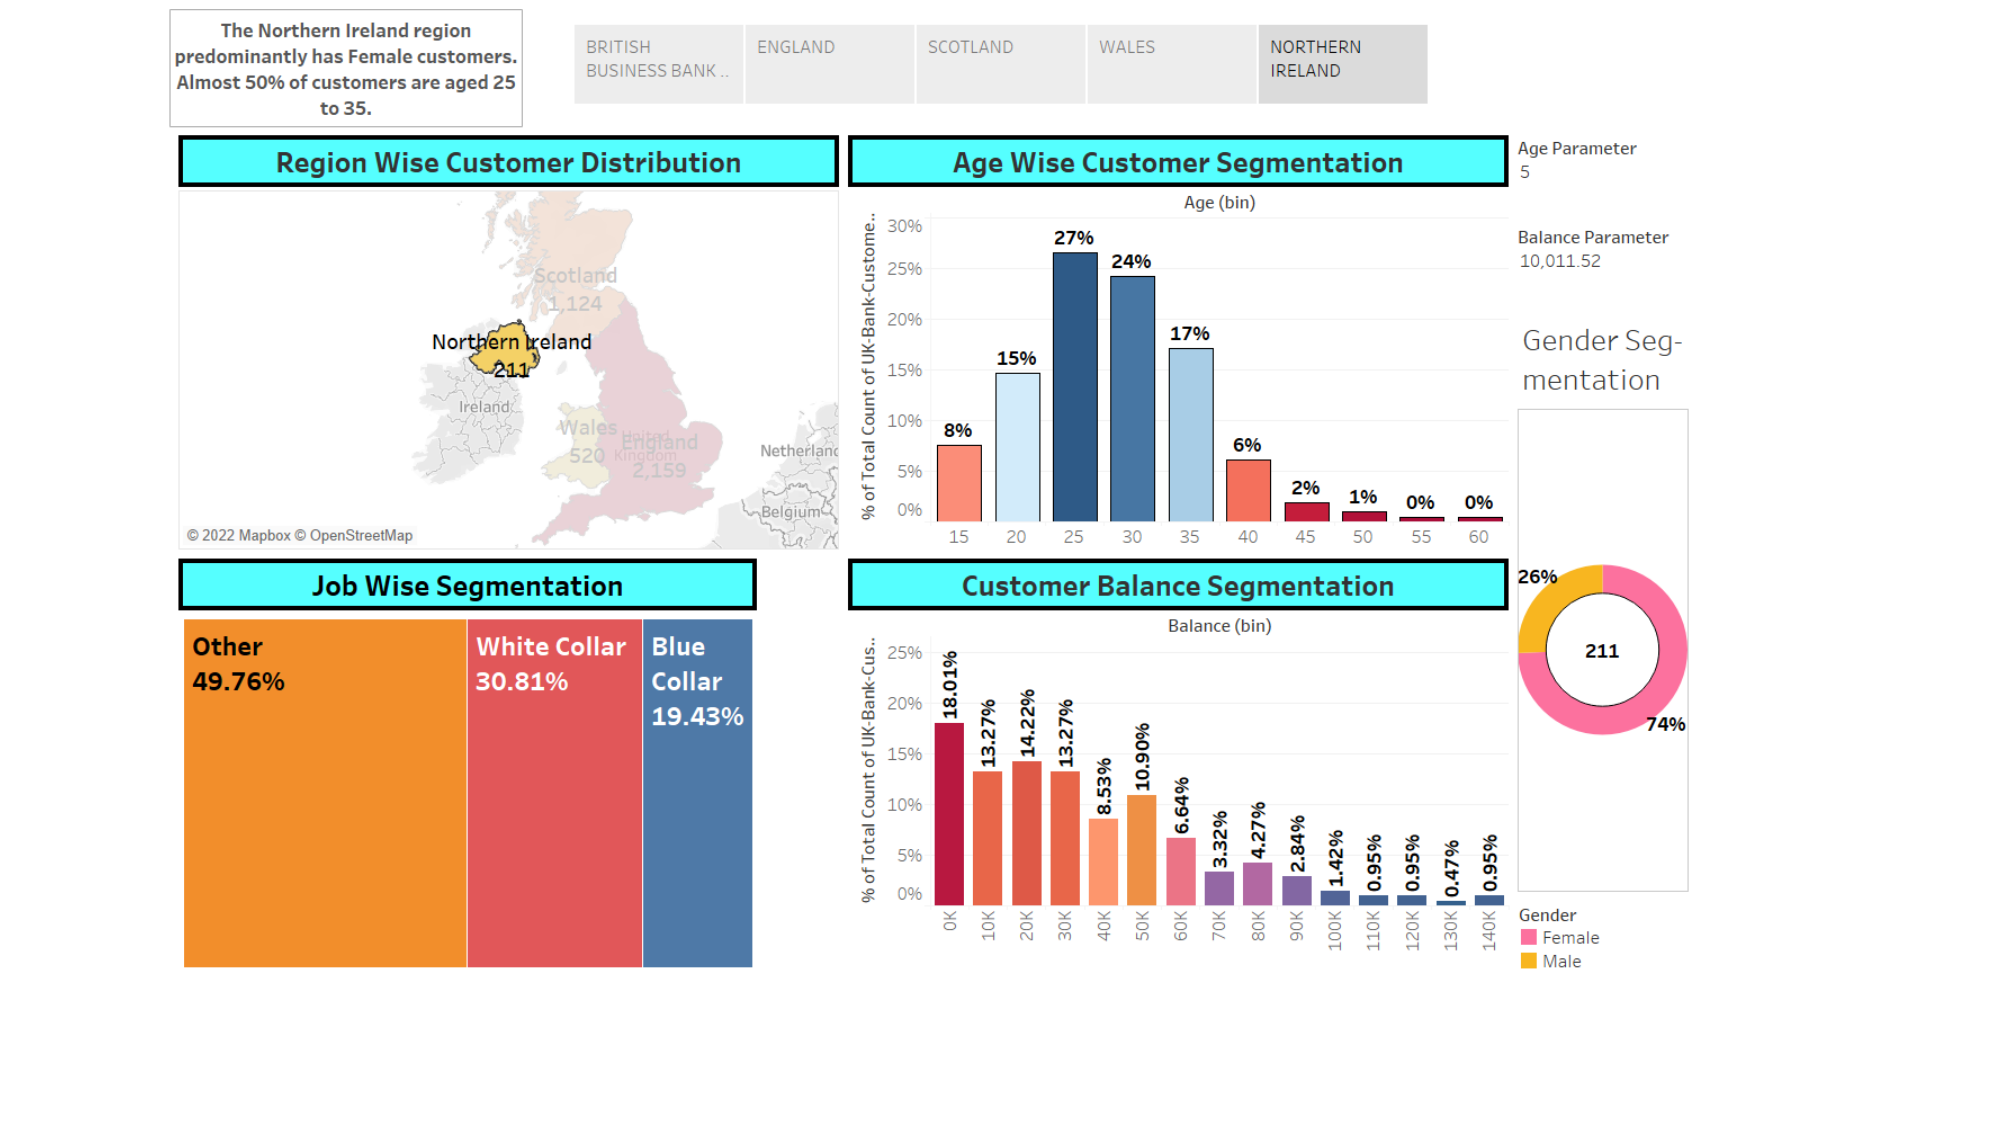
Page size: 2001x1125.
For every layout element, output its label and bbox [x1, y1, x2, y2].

picture [156, 0, 1844, 1125]
